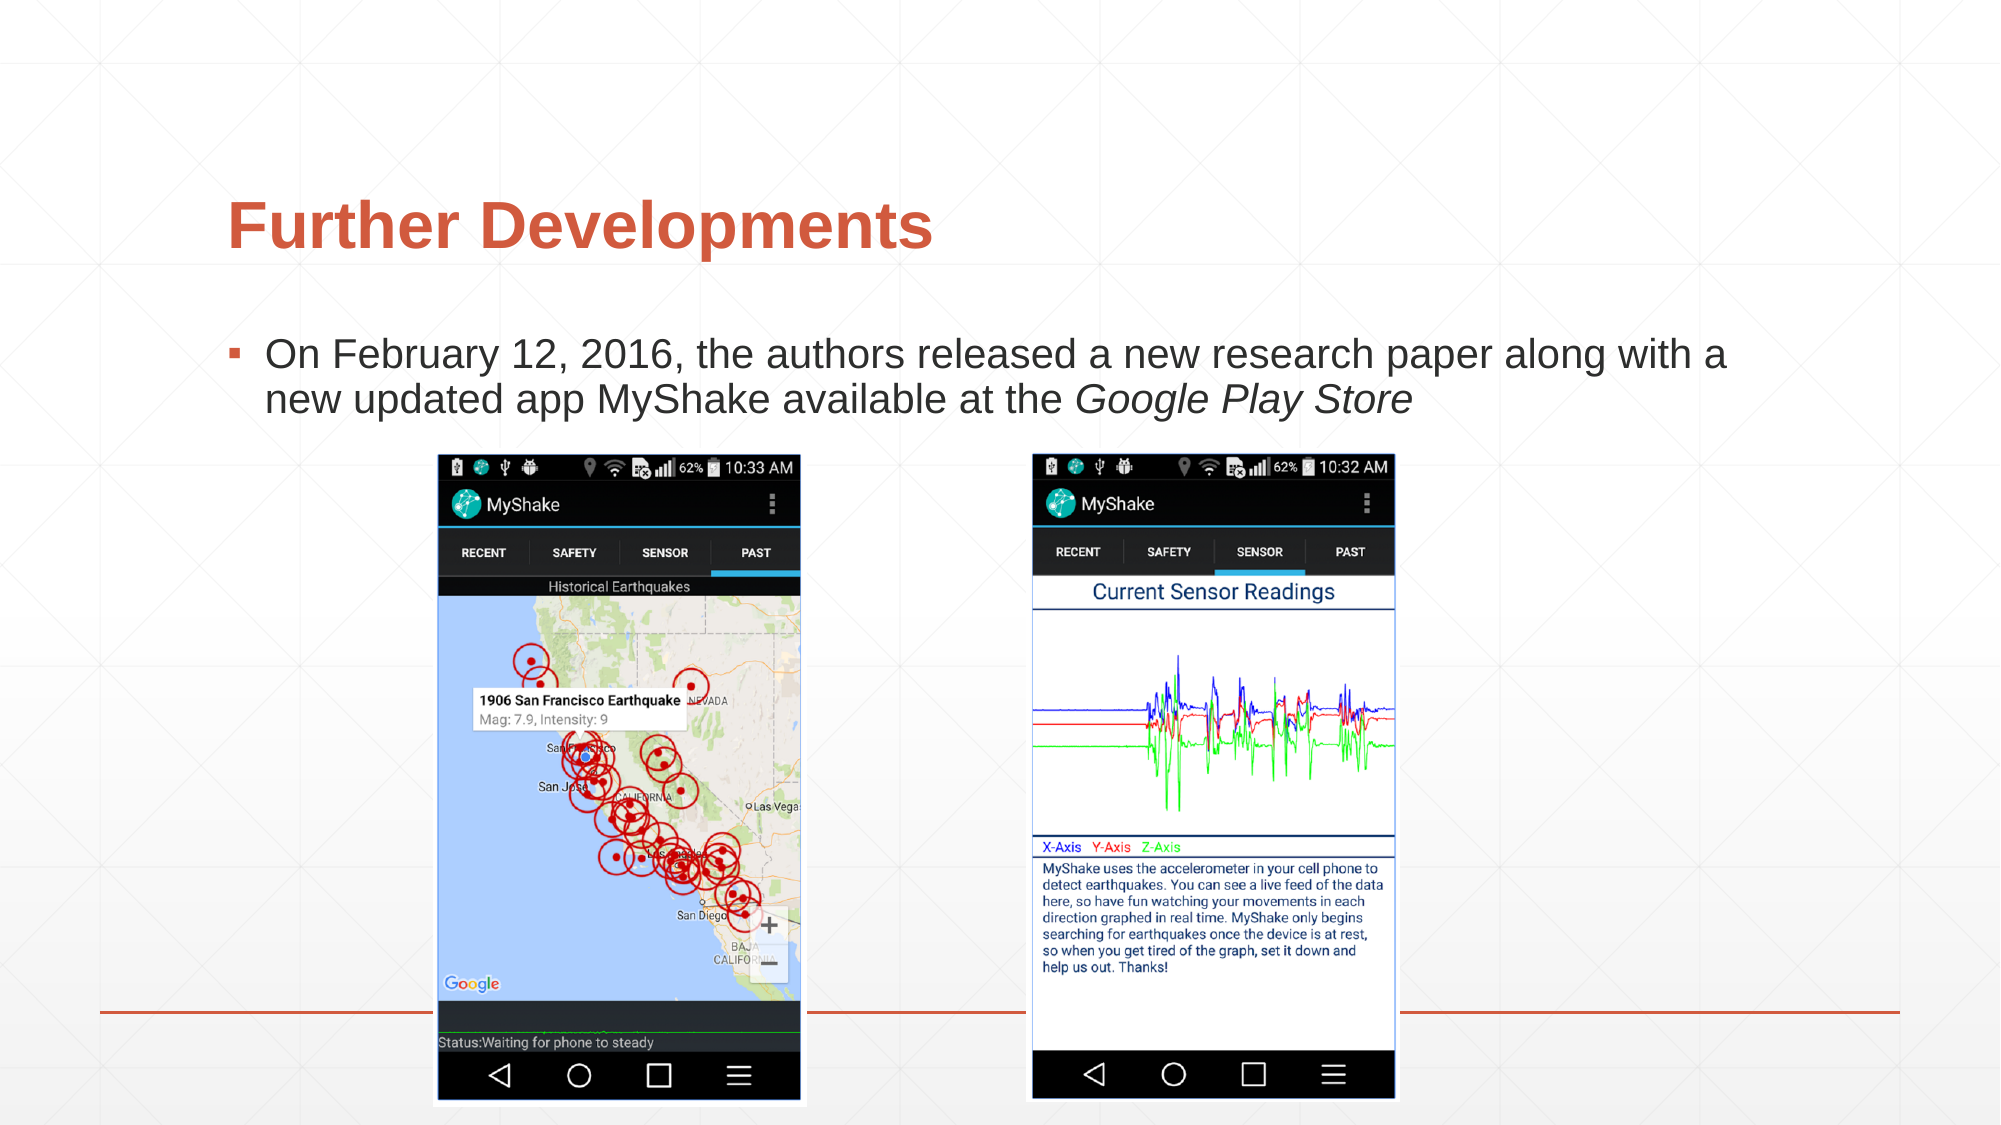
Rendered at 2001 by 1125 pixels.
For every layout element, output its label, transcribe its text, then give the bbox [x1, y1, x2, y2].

picture [1026, 448, 1400, 1102]
title Further Developments [212, 82, 1788, 271]
list On February 12, 2016, the authors released a new research paper along with a new updated app MyShake available at the Google Play Store [212, 324, 1788, 950]
picture [433, 448, 807, 1107]
